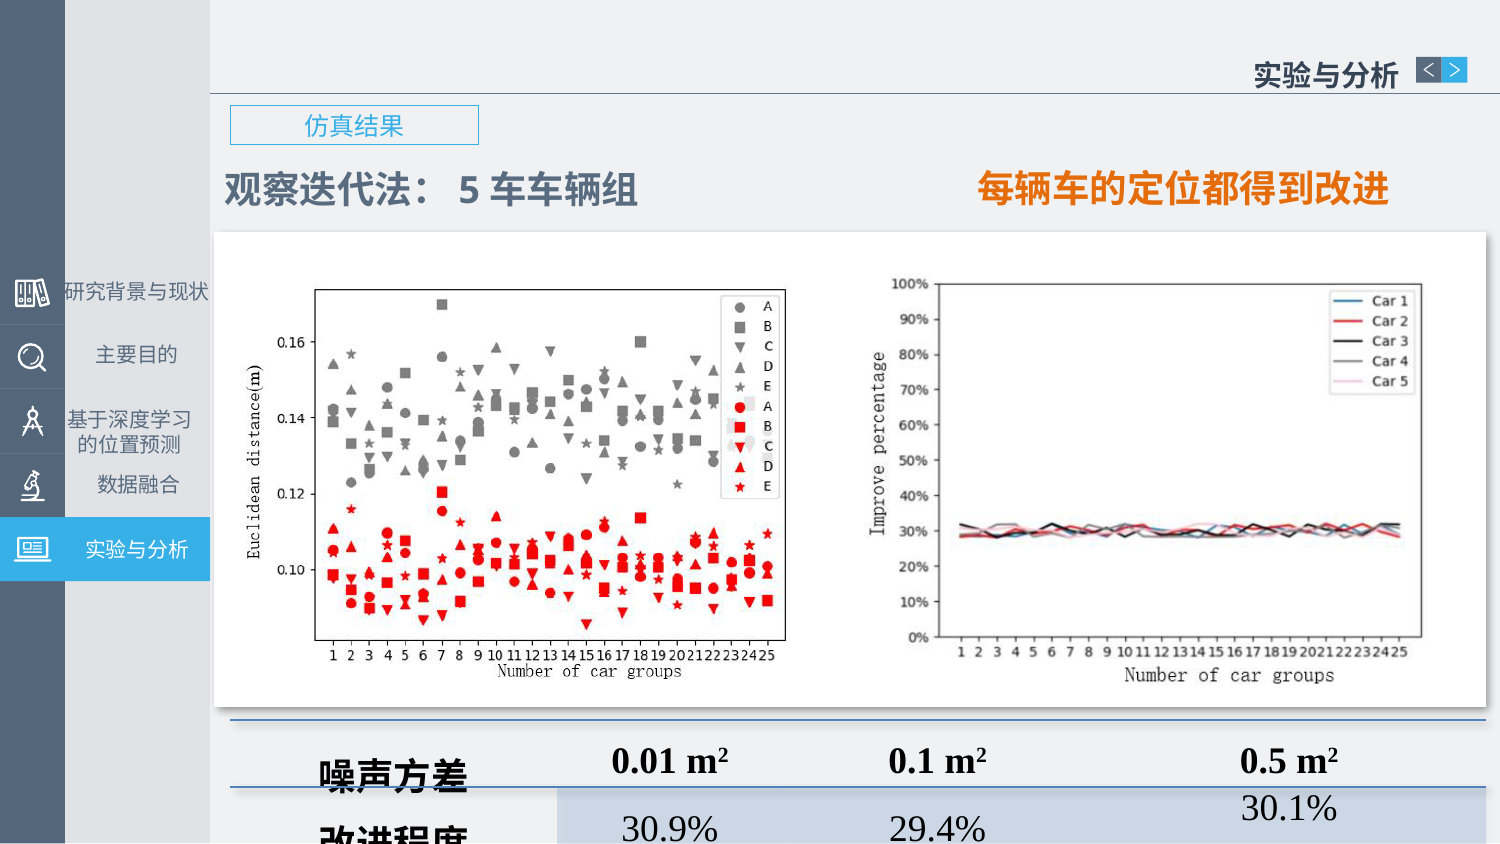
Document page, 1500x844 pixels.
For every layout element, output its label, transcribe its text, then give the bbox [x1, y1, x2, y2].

text_box [0, 515, 212, 583]
picture [863, 239, 1468, 690]
text_box [20, 470, 46, 502]
text_box 基于深度学习的位置预测 [44, 399, 212, 464]
text_box 数据融合 [82, 464, 196, 504]
text_box [15, 278, 49, 308]
text_box [13, 536, 52, 562]
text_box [1441, 56, 1468, 83]
table_header 噪声方差 [230, 721, 557, 786]
text_box [212, 230, 1488, 709]
text_box [17, 343, 47, 372]
text_box [22, 405, 44, 437]
table_header 0.1 m2 [783, 721, 1092, 786]
table_header 0.5 m2 [1092, 721, 1486, 786]
text_box 每辆车的定位都得到改进 [962, 158, 1500, 218]
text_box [1415, 56, 1440, 83]
table_cell 改进程度 [230, 788, 557, 844]
text_box 实验与分析 [962, 40, 1400, 93]
picture [217, 239, 822, 690]
text_box 实验与分析 [70, 529, 204, 569]
table_cell 29.4% [783, 788, 1092, 844]
text_box 观察迭代法：5车车辆组 [210, 158, 981, 219]
table_header 0.01 m2 [557, 721, 783, 786]
table_cell 30.1% [1092, 788, 1486, 844]
text_box 仿真结果 [230, 105, 479, 145]
text_box 主要目的 [80, 334, 194, 374]
text_box 研究背景与现状 [49, 271, 212, 311]
table_cell 30.9% [557, 788, 783, 844]
